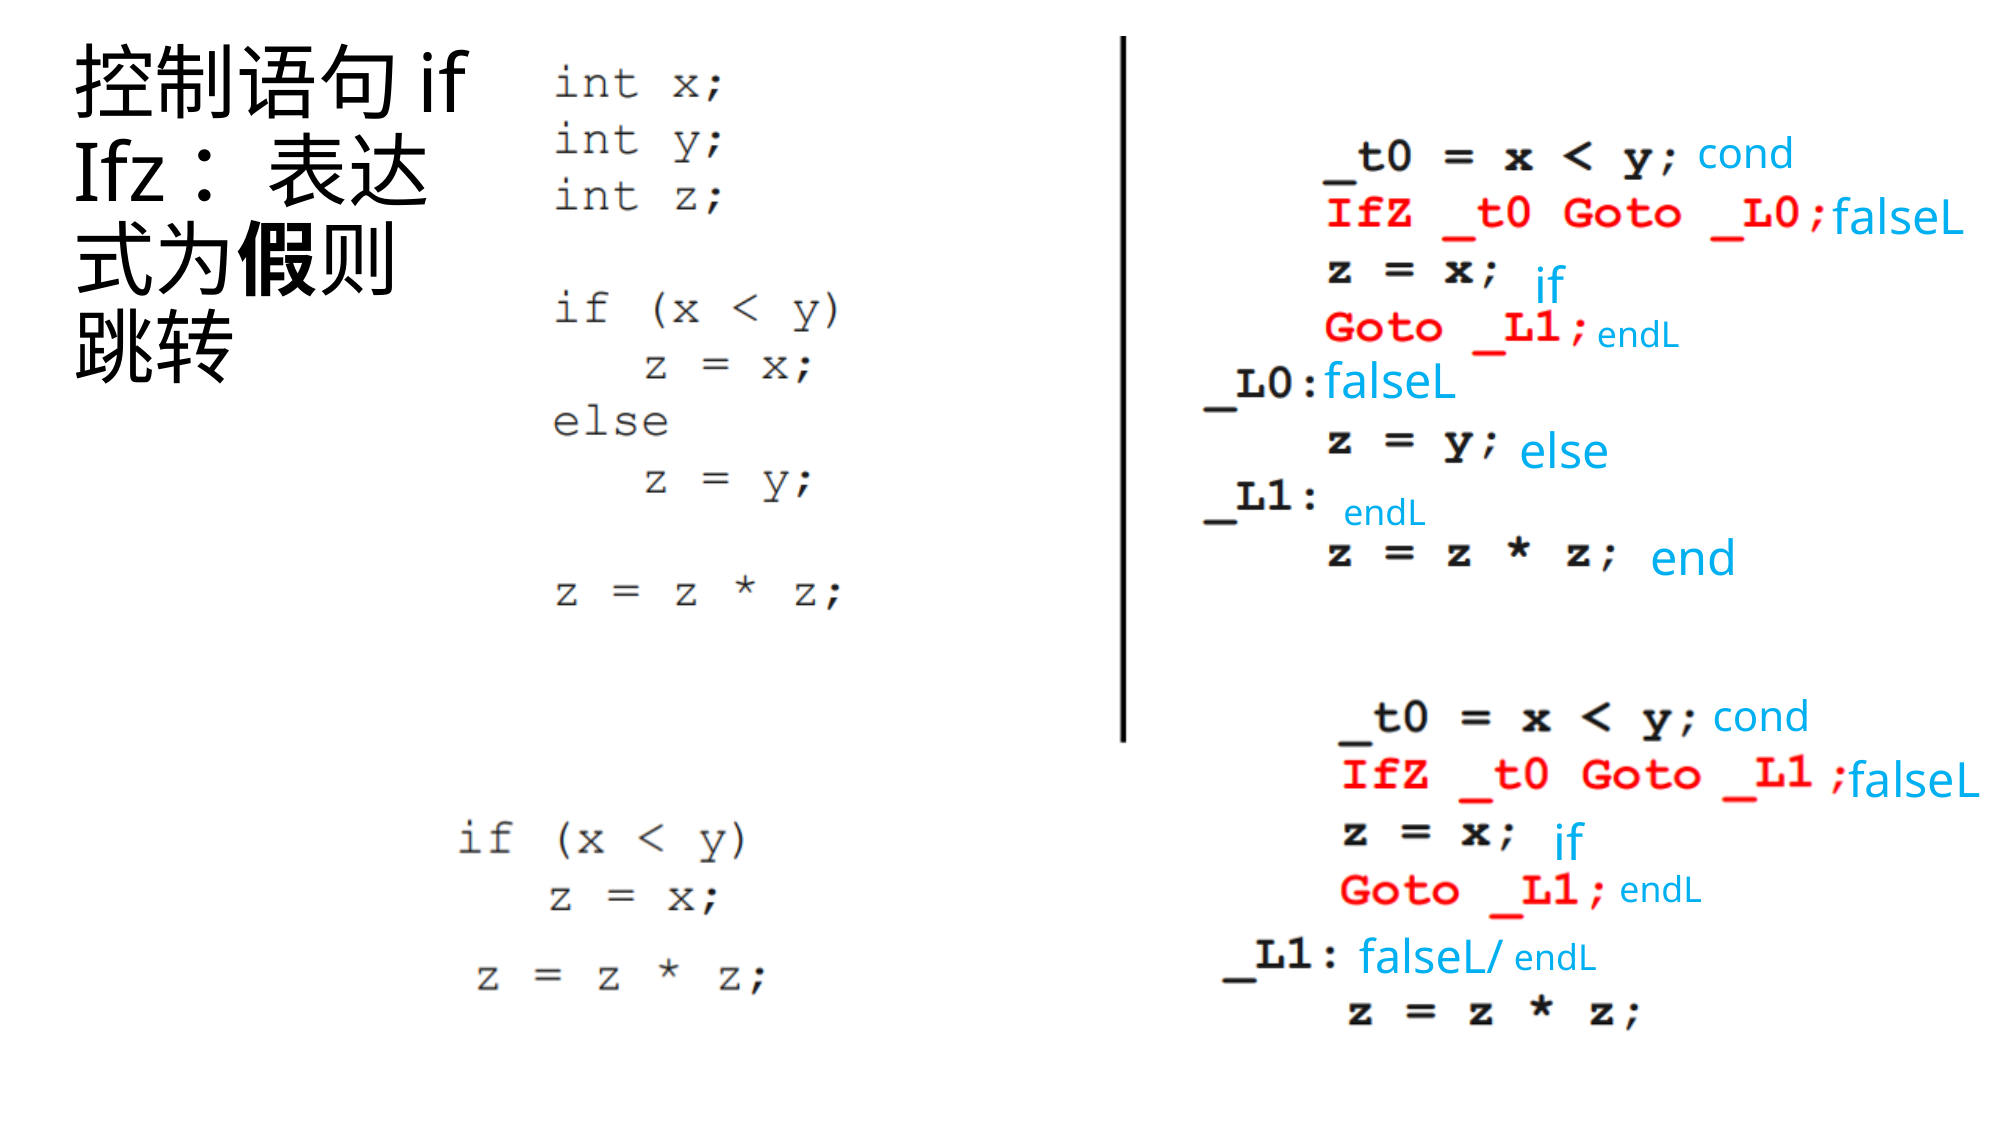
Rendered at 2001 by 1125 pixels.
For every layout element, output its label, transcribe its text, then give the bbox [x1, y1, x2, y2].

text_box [1309, 252, 1767, 595]
text_box falseL [1880, 184, 1994, 254]
text_box 控制语句if Ifz：表达式为假则跳转 [58, 13, 491, 424]
picture [1871, 785, 1880, 793]
picture [431, 943, 807, 1016]
text_box falseL [1880, 747, 2000, 817]
picture [1193, 926, 1885, 1056]
picture [382, 36, 1880, 931]
